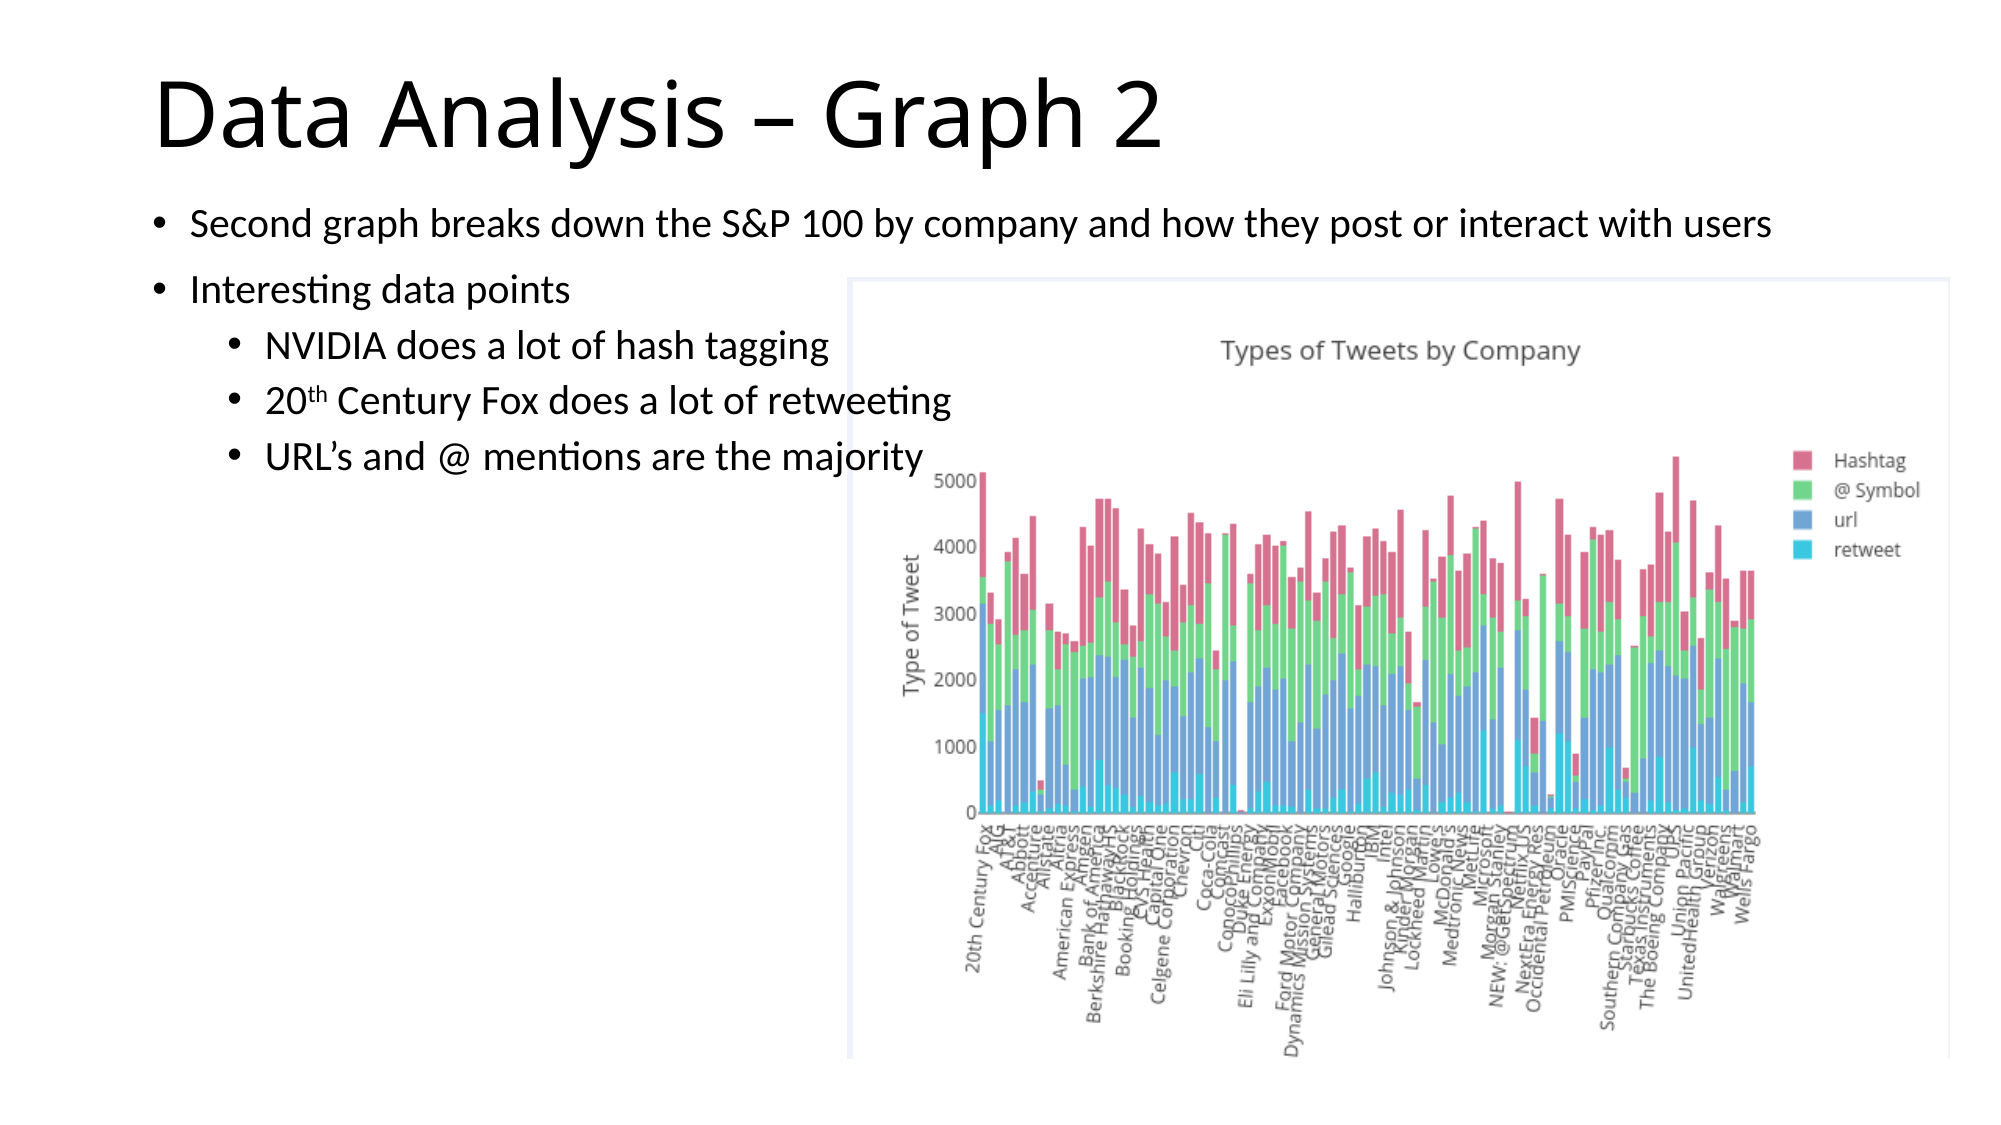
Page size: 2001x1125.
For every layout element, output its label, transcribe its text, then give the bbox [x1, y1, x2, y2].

title Data Analysis – Graph 2 [137, 59, 1863, 176]
picture [847, 277, 1950, 1059]
list Second graph breaks down the S&P 100 by company and how they post or interact with users Interesting data points NVIDIA does a lot of hash tagging 20th Century Fox does a lot of retweeting URL’s and @ mentions are the majority [137, 194, 1863, 650]
